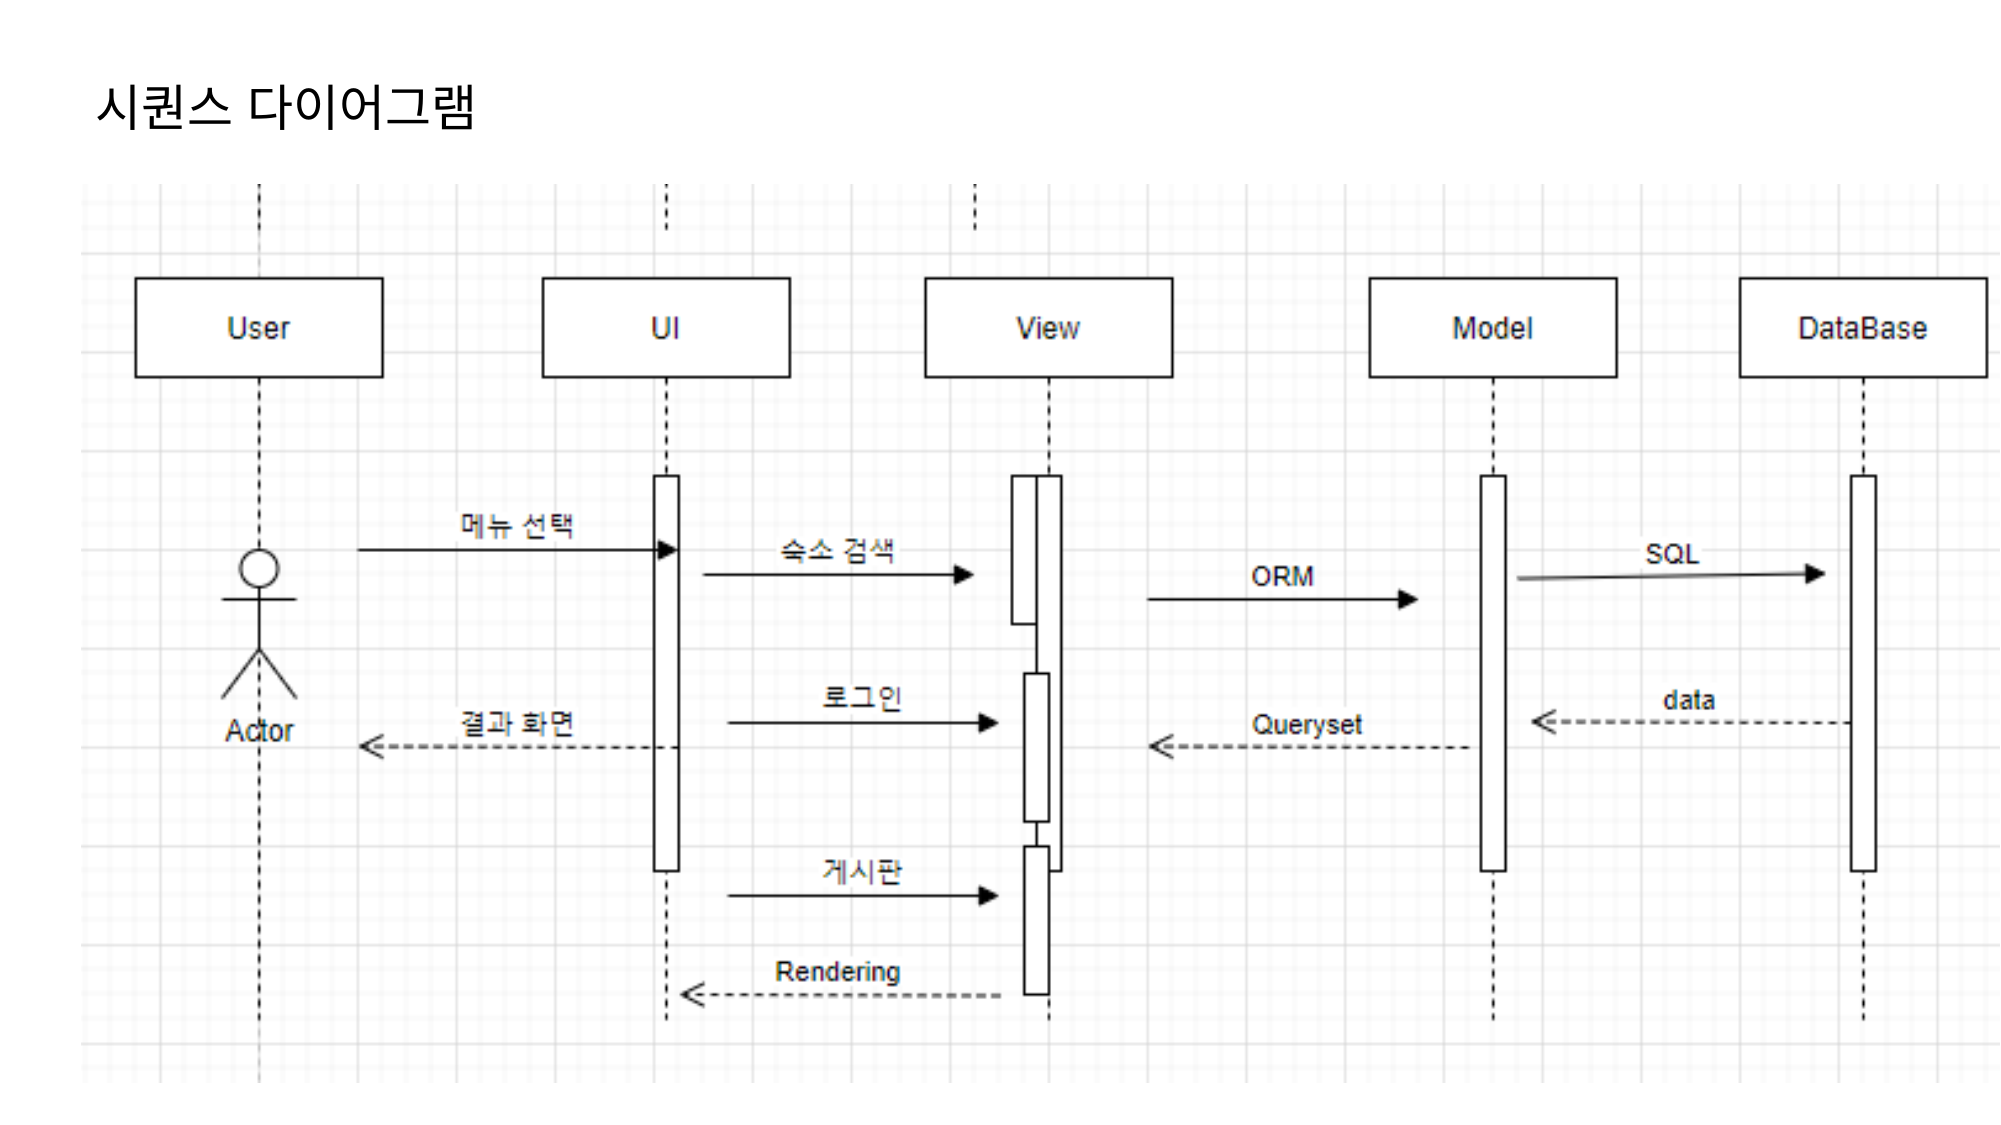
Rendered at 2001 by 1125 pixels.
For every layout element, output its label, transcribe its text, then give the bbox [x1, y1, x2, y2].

picture [80, 184, 2000, 1083]
text_box 시퀀스 다이어그램 [81, 39, 1082, 145]
